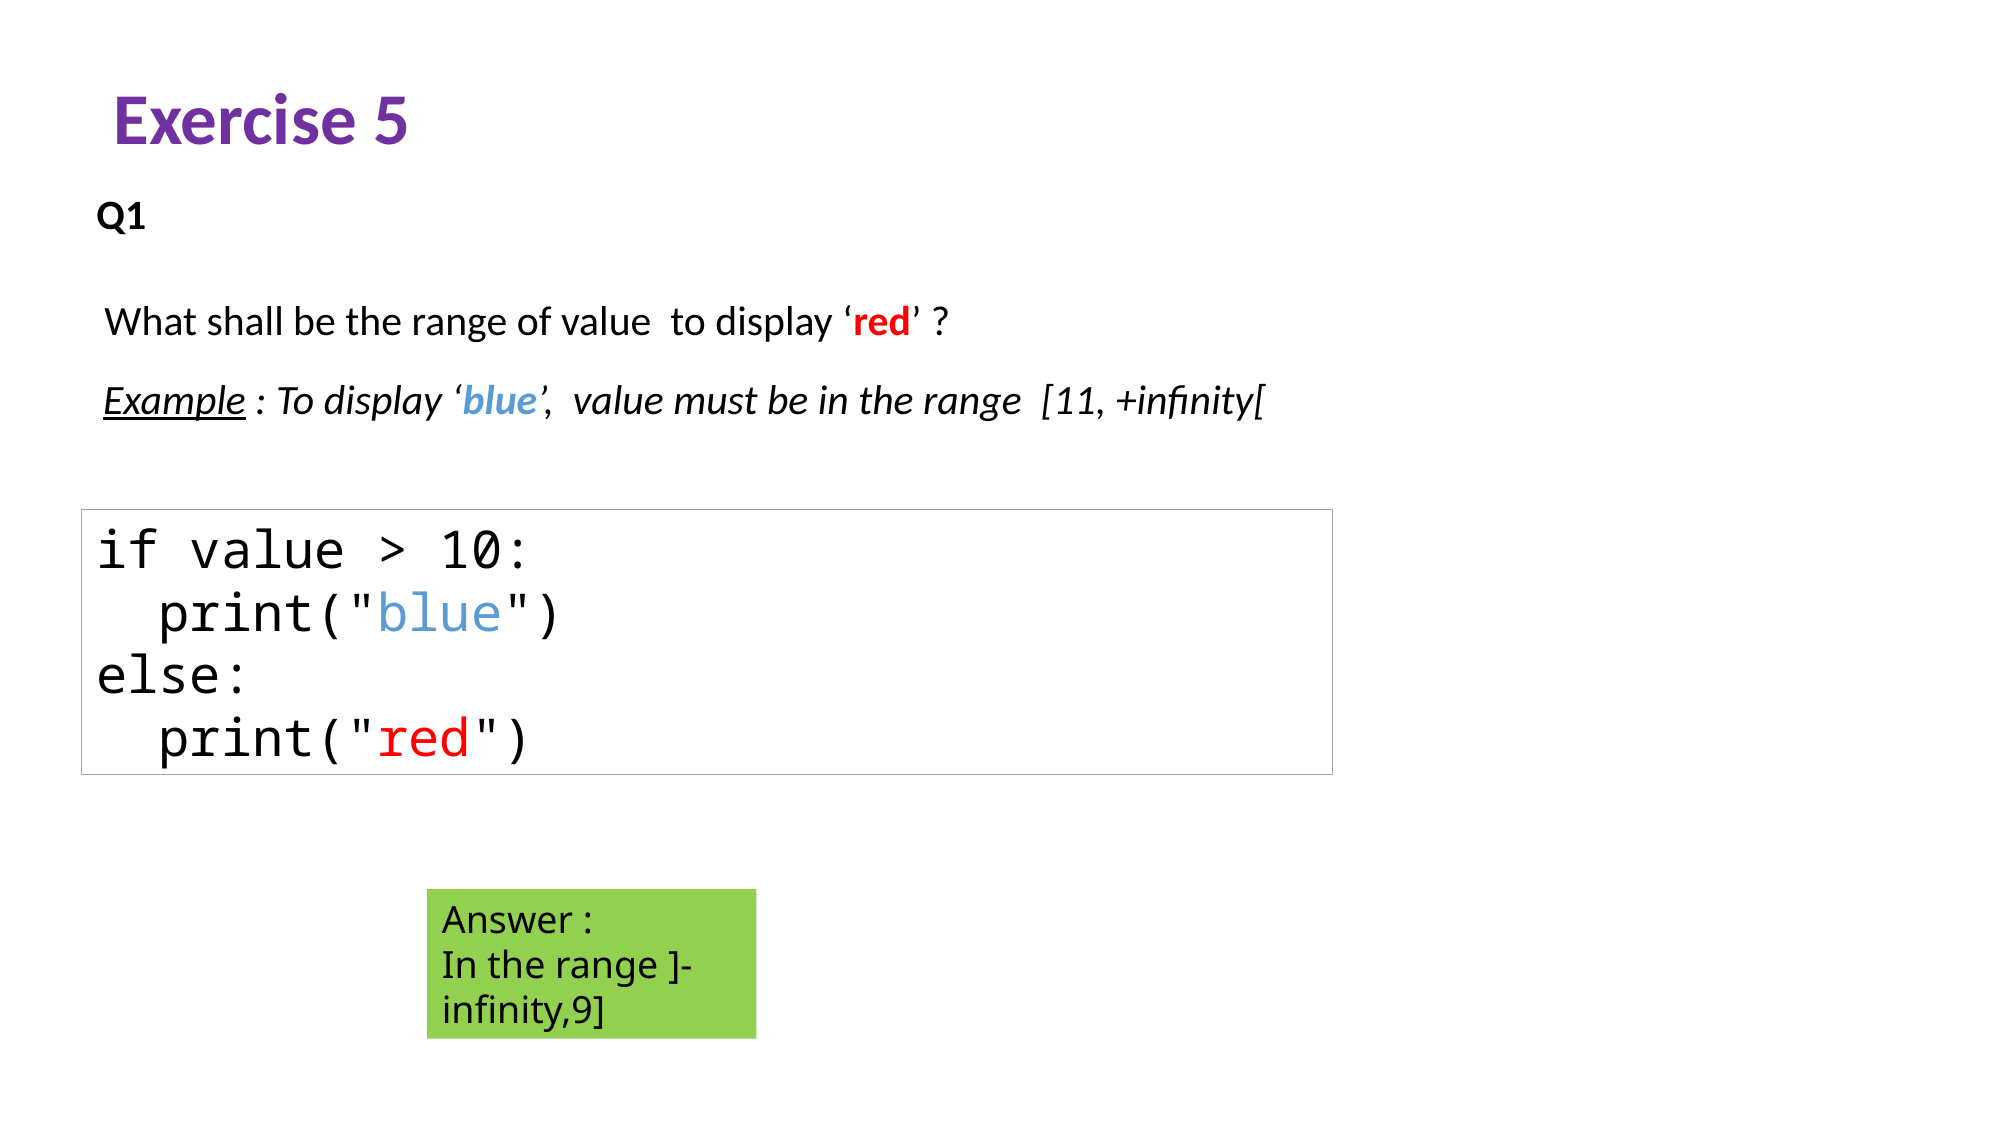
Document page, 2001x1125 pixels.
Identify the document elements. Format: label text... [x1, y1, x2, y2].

text_box Exercise 5 [98, 64, 426, 167]
text_box if value > 10: print("blue") else: print("red") [81, 509, 1333, 775]
text_box Answer : In the range ]-infinity,9] [427, 889, 757, 1039]
text_box What shall be the range of value to display ‘red’ ? [89, 286, 966, 351]
text_box Q1 [81, 180, 172, 246]
text_box Example : To display ‘blue’, value must be in the range [11, +infinity[ [88, 365, 1282, 431]
